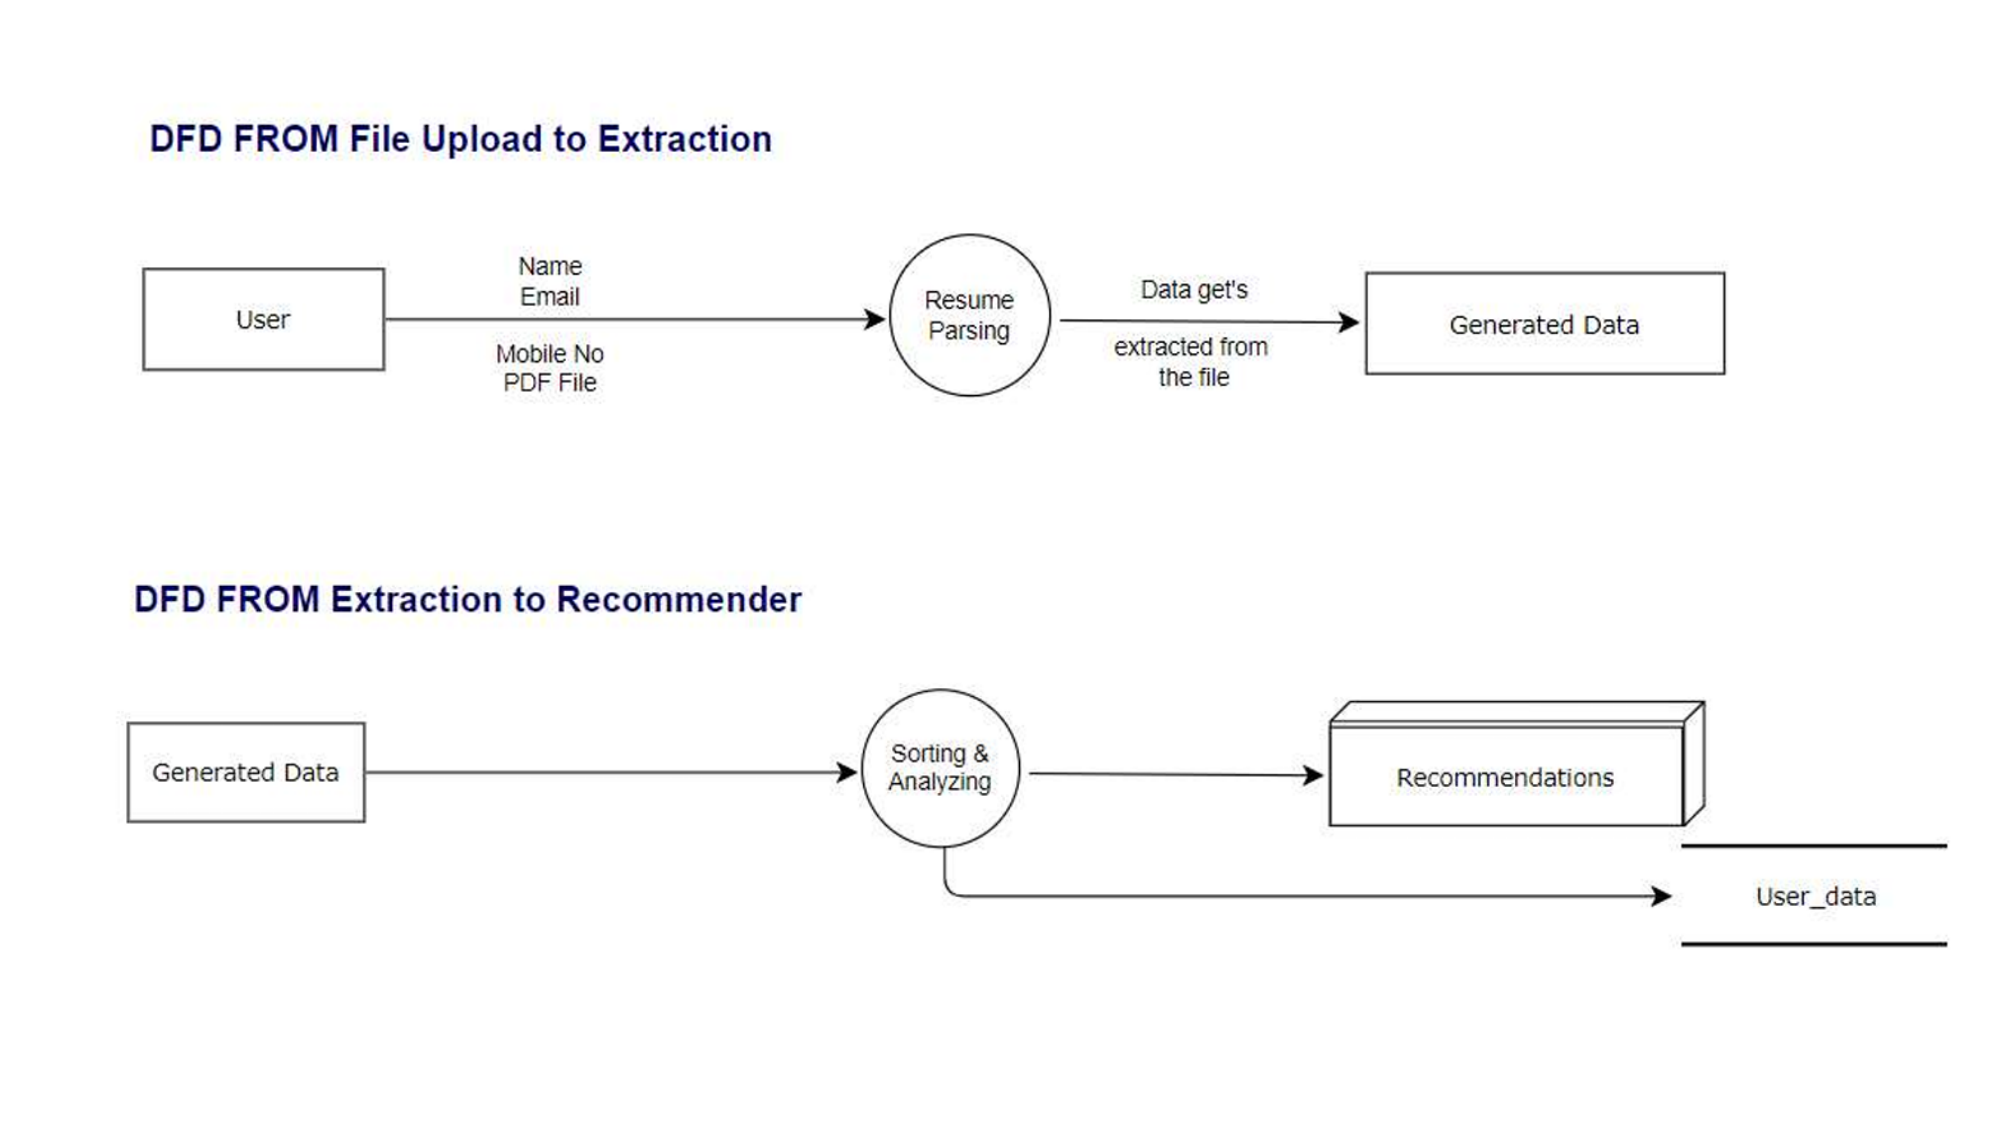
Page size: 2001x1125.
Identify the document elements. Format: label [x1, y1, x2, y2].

picture [79, 544, 2000, 989]
picture [120, 100, 1770, 473]
